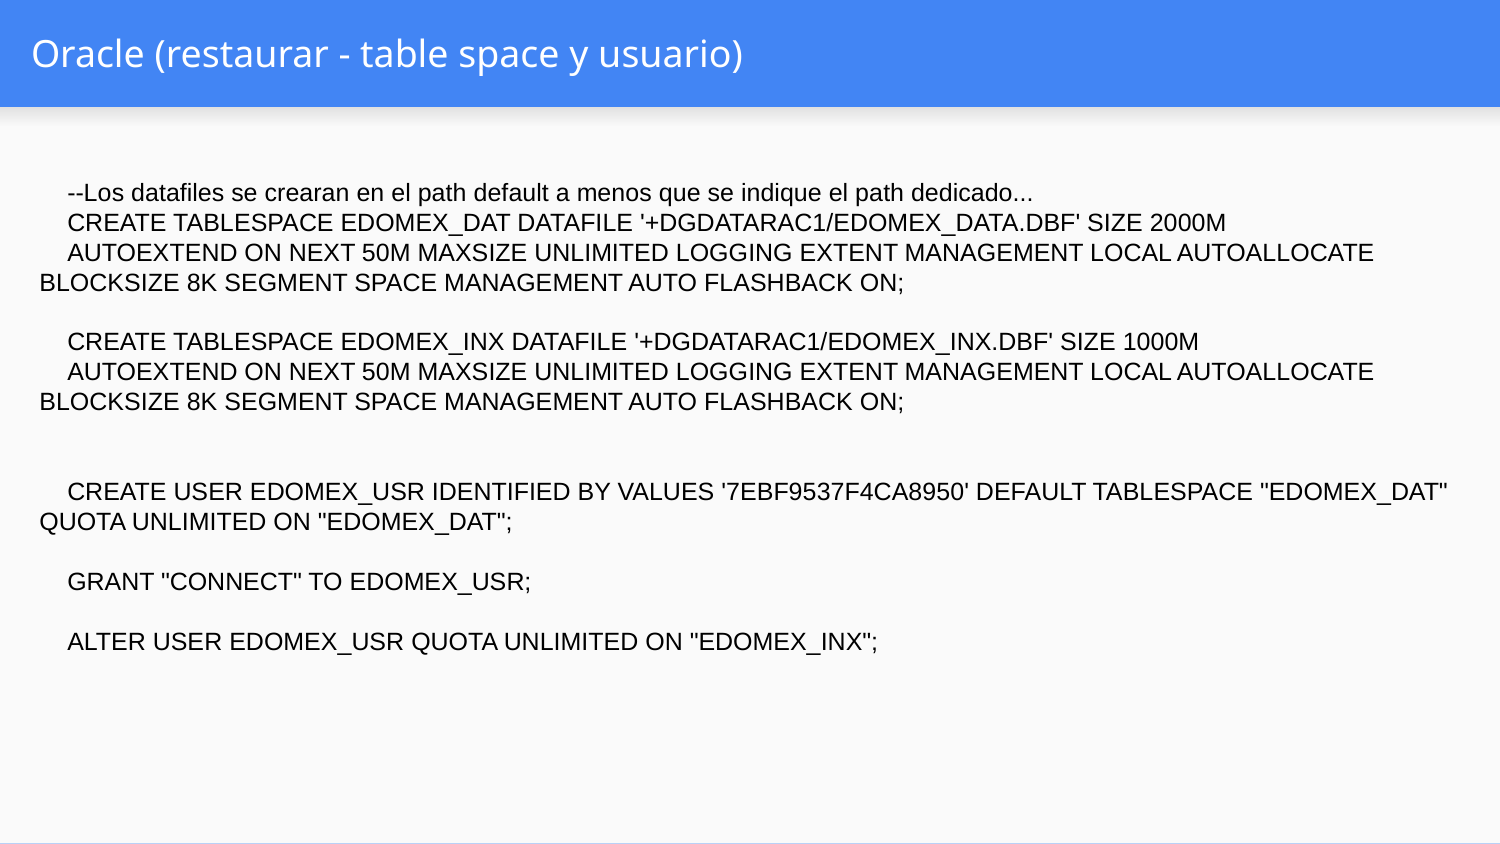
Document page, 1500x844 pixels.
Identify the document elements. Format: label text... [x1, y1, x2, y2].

title Oracle (restaurar - table space y usuario) [16, 2, 1464, 102]
text_box --Los datafiles se crearan en el path default a menos que se indique el path dedicado... CREATE TABLESPACE EDOMEX_DAT DATAFILE '+DGDATARAC1/EDOMEX_DATA.DBF' SIZE 2000M AUTOEXTEND ON NEXT 50M MAXSIZE UNLIMITED LOGGING EXTENT MANAGEMENT LOCAL AUTOALLOCATE BLOCKSIZE 8K SEGMENT SPACE MANAGEMENT AUTO FLASHBACK ON; CREATE TABLESPACE EDOMEX_INX DATAFILE '+DGDATARAC1/EDOMEX_INX.DBF' SIZE 1000M AUTOEXTEND ON NEXT 50M MAXSIZE UNLIMITED LOGGING EXTENT MANAGEMENT LOCAL AUTOALLOCATE BLOCKSIZE 8K SEGMENT SPACE MANAGEMENT AUTO FLASHBACK ON; CREATE USER EDOMEX_USR IDENTIFIED BY VALUES '7EBF9537F4CA8950' DEFAULT TABLESPACE "EDOMEX_DAT" QUOTA UNLIMITED ON "EDOMEX_DAT"; GRANT "CONNECT" TO EDOMEX_USR; ALTER USER EDOMEX_USR QUOTA UNLIMITED ON "EDOMEX_INX"; [24, 161, 1473, 807]
